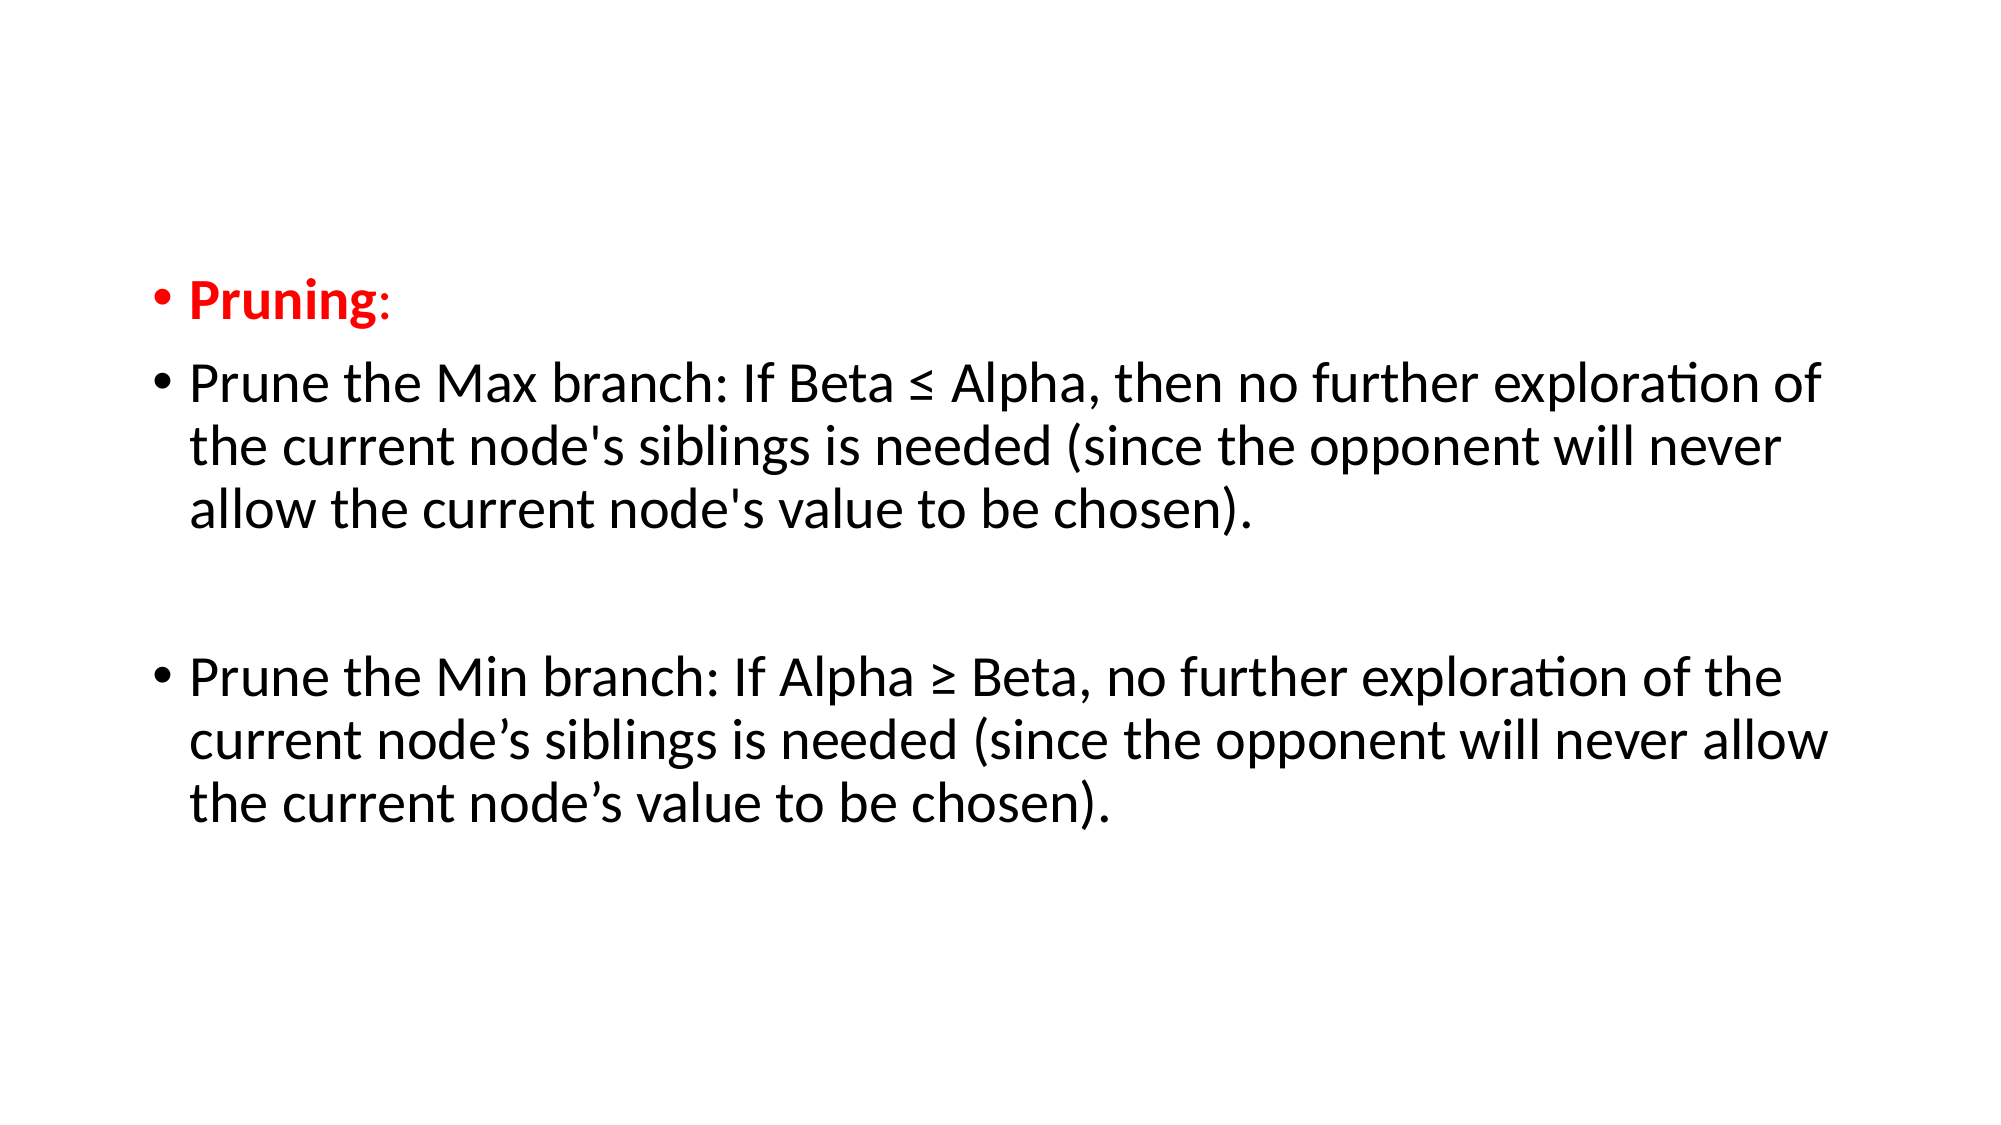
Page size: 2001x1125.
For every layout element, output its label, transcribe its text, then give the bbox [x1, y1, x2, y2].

list Pruning: Prune the Max branch: If Beta ≤ Alpha, then no further exploration of the current node's siblings is needed (since the opponent will never allow the current node's value to be chosen). Prune the Min branch: If Alpha ≥ Beta, no further exploration of the current node’s siblings is needed (since the opponent will never allow the current node’s value to be chosen). [137, 261, 1863, 1014]
